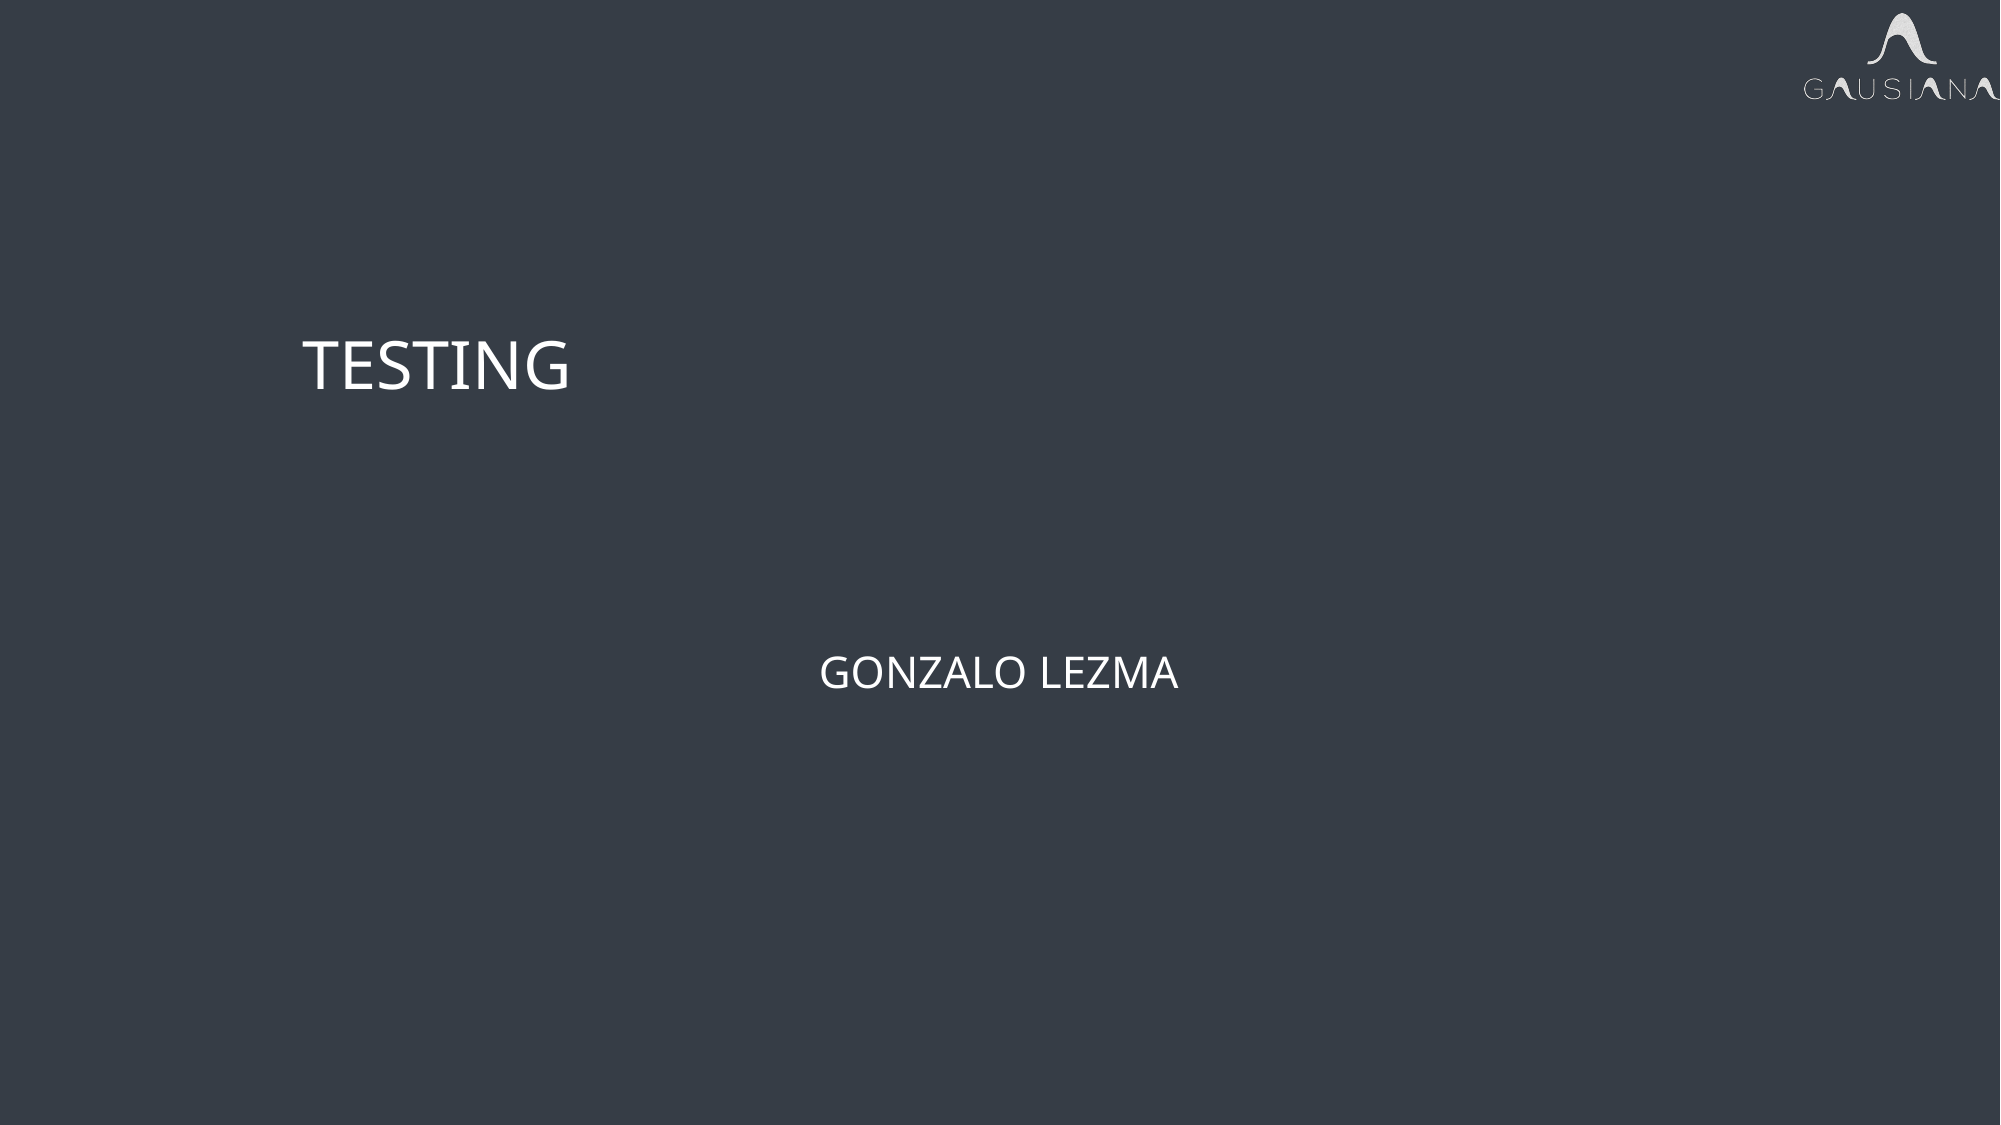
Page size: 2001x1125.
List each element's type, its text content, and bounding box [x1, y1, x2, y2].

subtitle Gonzalo Lezma [287, 637, 1711, 950]
title testing [287, 99, 1711, 625]
